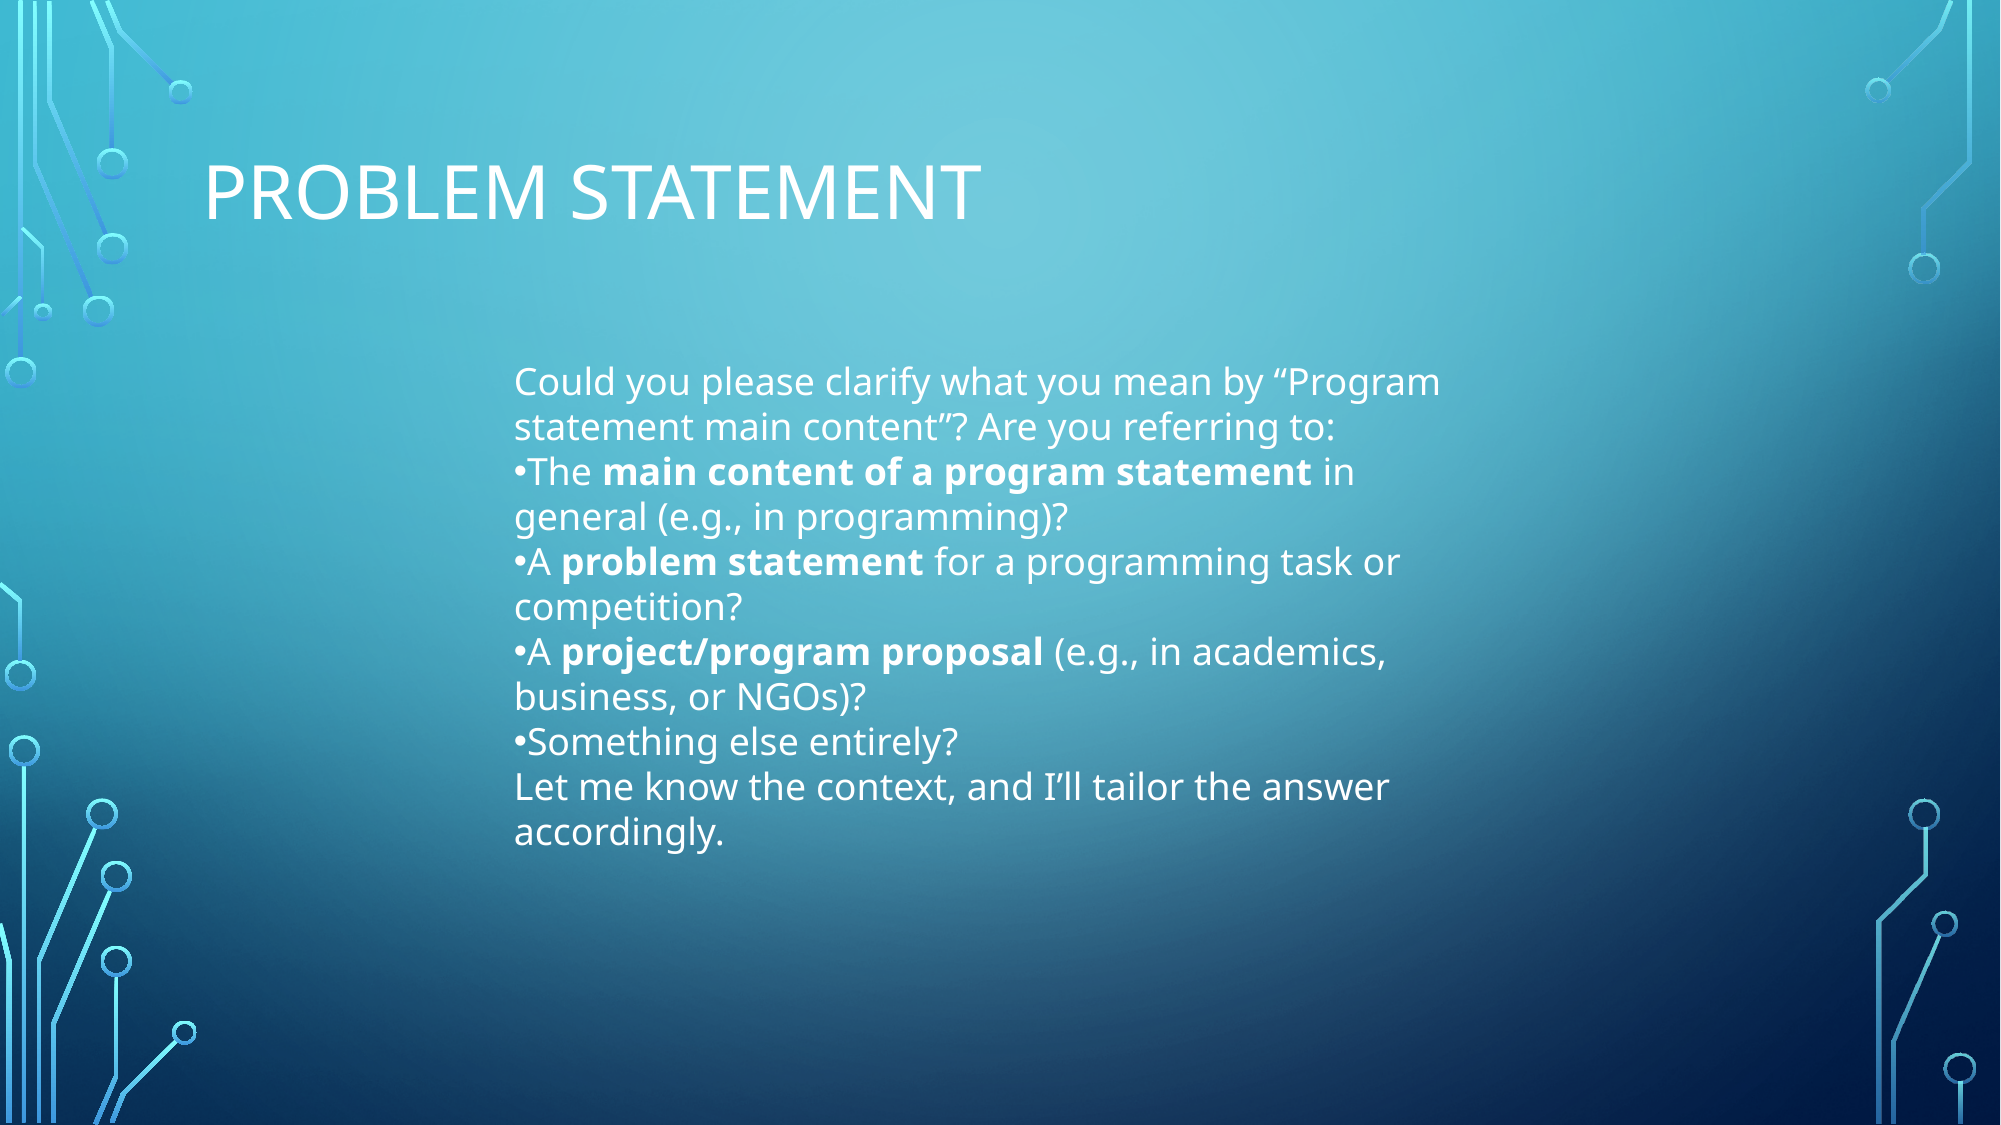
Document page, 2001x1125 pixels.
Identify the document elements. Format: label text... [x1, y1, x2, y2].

title Problem statement [187, 97, 1935, 295]
list [370, 369, 1809, 886]
text_box Could you please clarify what you mean by “Program statement main content”? Are you referring to: The main content of a program statement in general (e.g., in programming)? A problem statement for a programming task or competition? A project/program proposal (e.g., in academics, business, or NGOs)? Something else entirely? Let me know the context, and I’ll tailor the answer accordingly. [499, 350, 1501, 861]
